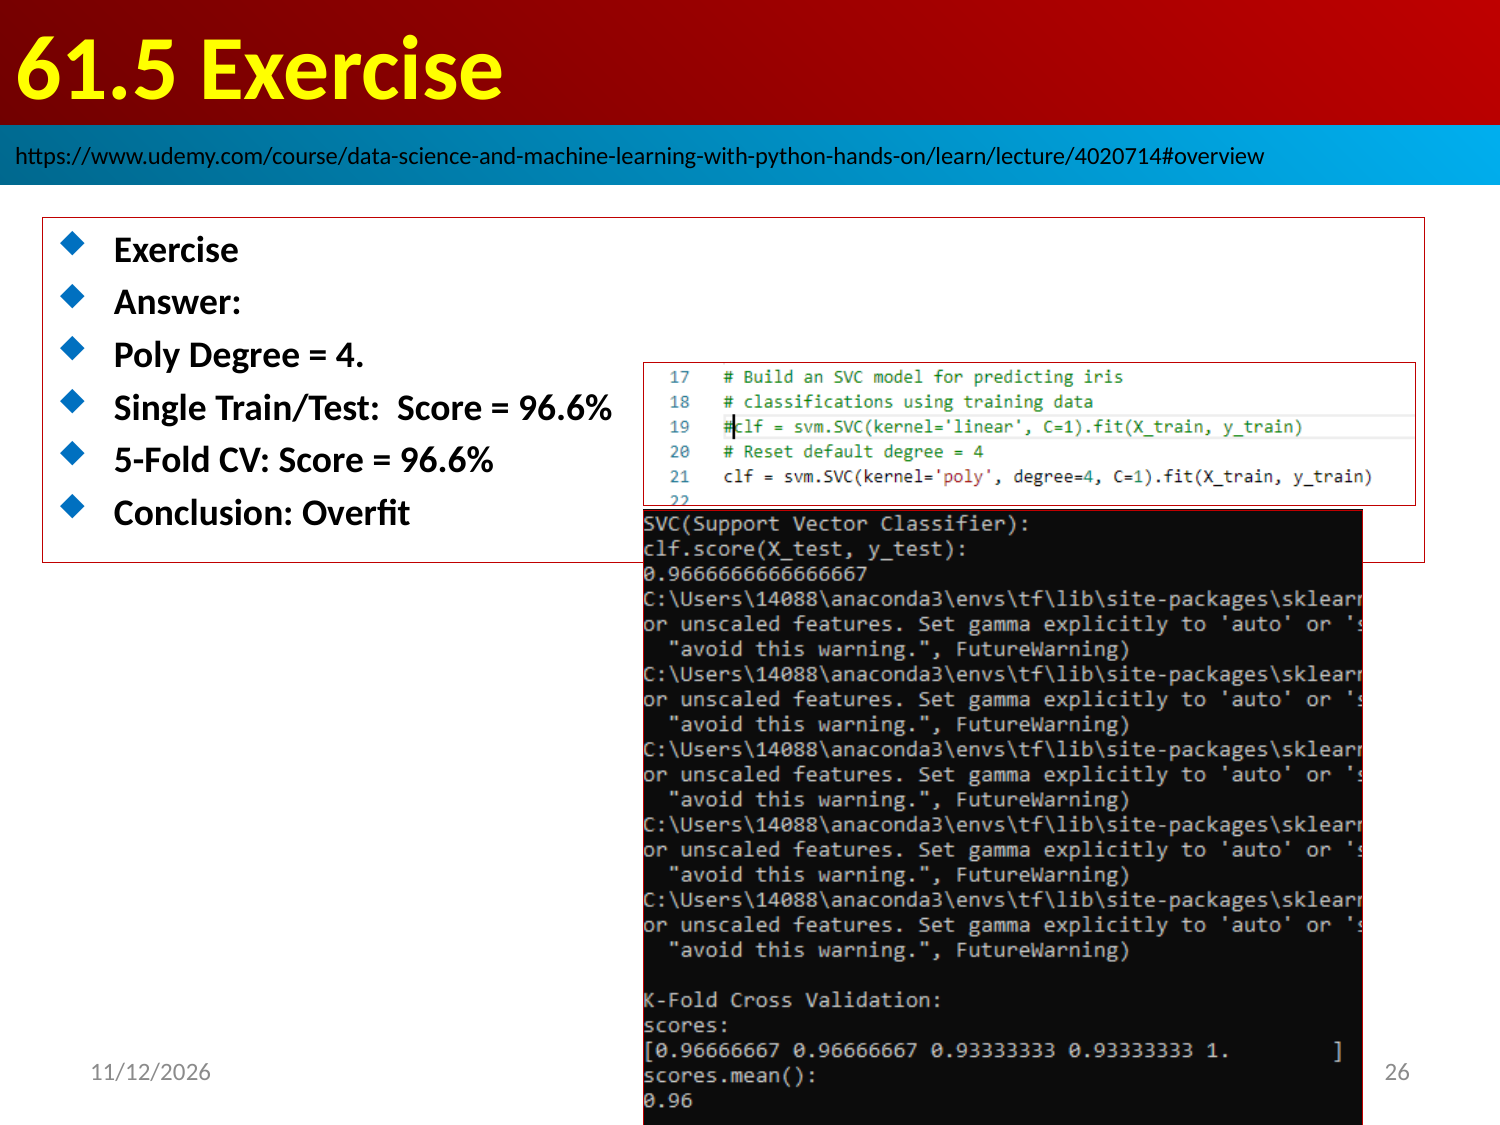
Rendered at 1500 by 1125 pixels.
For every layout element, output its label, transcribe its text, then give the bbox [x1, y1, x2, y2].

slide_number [75, 1040, 425, 1101]
text_box Exercise Answer: Poly Degree = 4. Single Train/Test: Score = 96.6% 5-Fold CV: Score = 96.6% Conclusion: Overfit [42, 217, 1425, 563]
slide_number 26 [1366, 1040, 1425, 1101]
picture [643, 509, 1363, 1125]
text_box https://www.udemy.com/course/data-science-and-machine-learning-with-python-hands-on/learn/lecture/4020714#overview [0, 125, 1500, 185]
title 61.5 Exercise [0, 0, 1500, 125]
picture [643, 362, 1417, 506]
